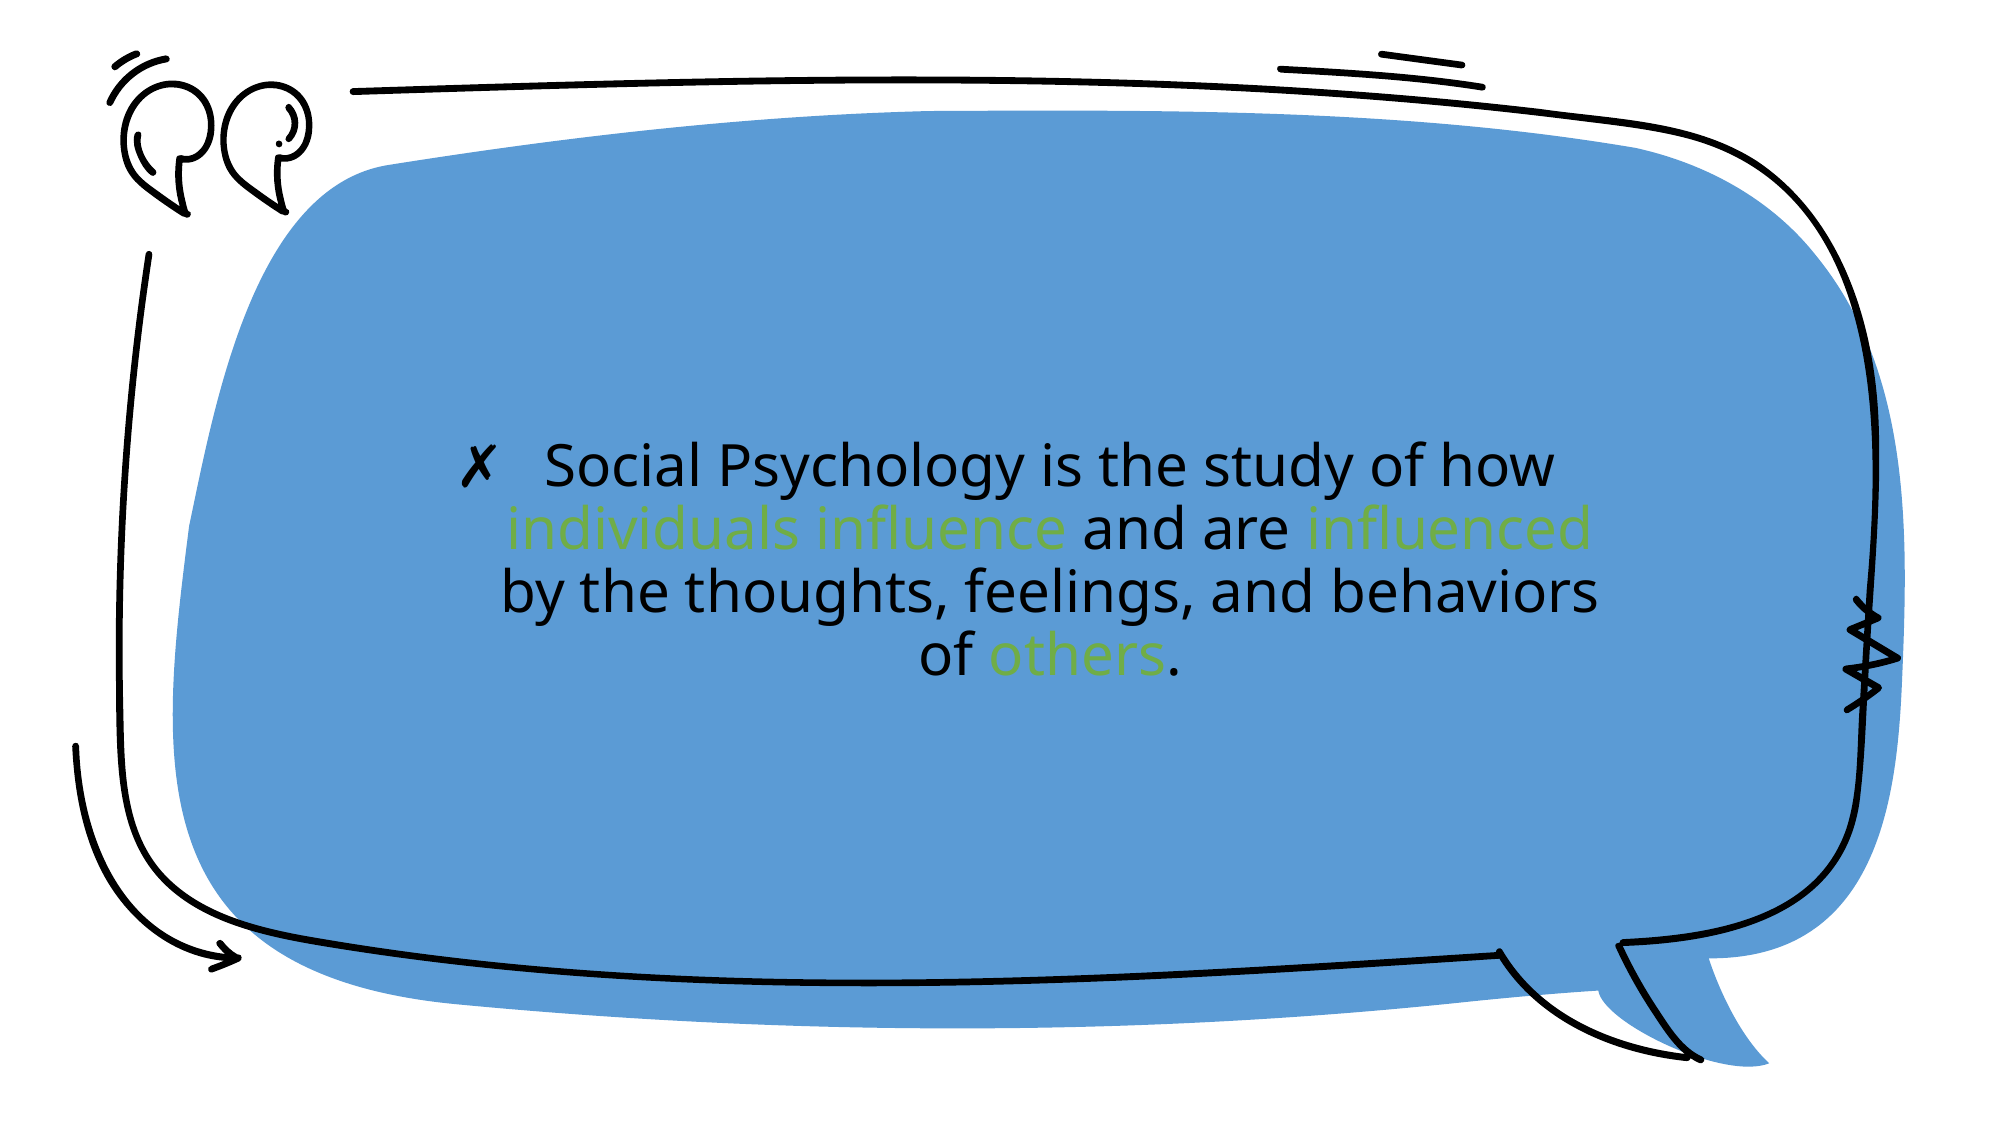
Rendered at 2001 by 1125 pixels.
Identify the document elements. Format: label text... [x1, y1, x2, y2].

list Social Psychology is the study of how individuals influence and are influenced by the thoughts, feelings, and behaviors of others. [374, 259, 1625, 866]
